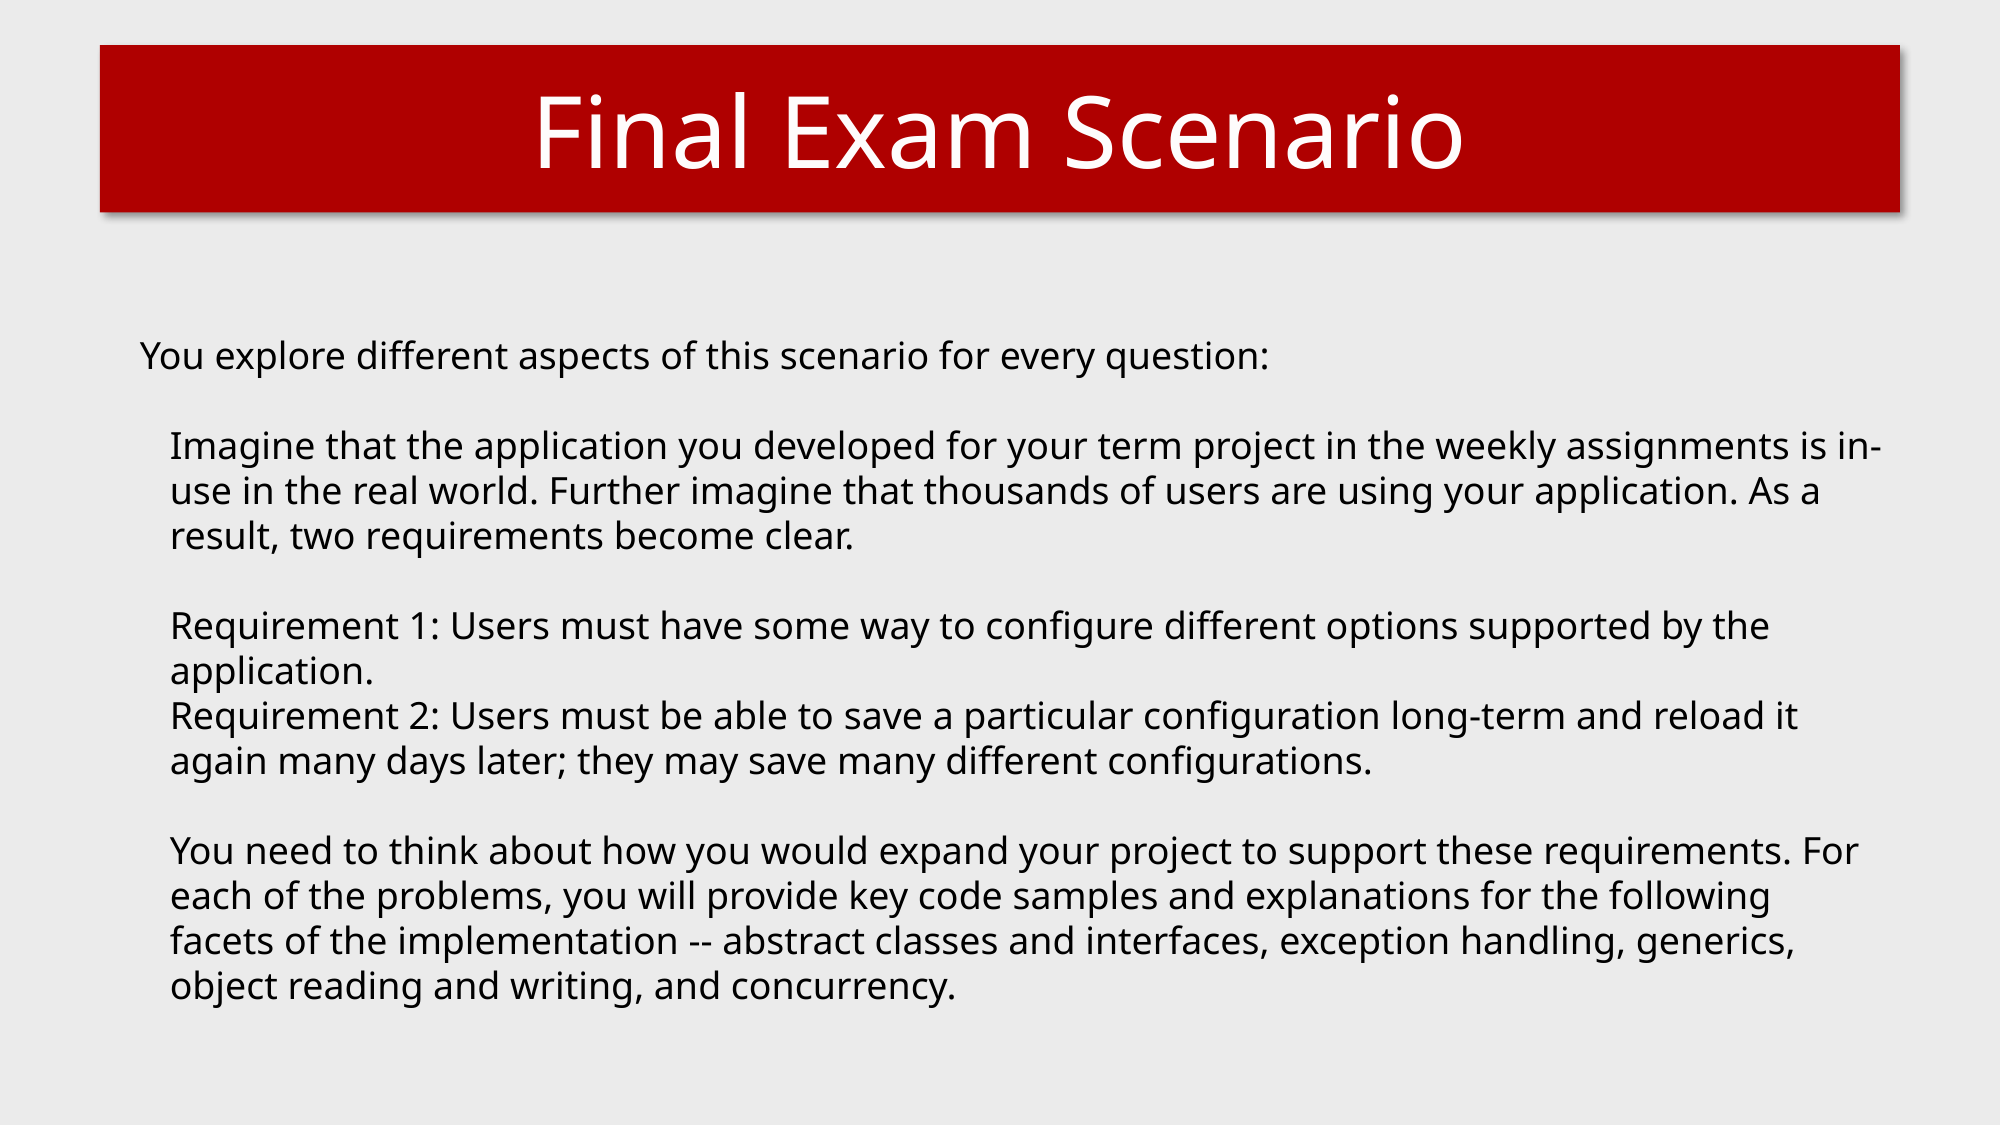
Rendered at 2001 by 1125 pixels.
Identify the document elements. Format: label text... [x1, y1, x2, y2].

title Final Exam Scenario [99, 45, 1900, 213]
text_box You explore different aspects of this scenario for every question: Imagine that the application you developed for your term project in the weekly assignments is in-use in the real world. Further imagine that thousands of users are using your application. As a result, two requirements become clear. Requirement 1: Users must have some way to configure different options supported by the application. Requirement 2: Users must be able to save a particular configuration long-term and reload it again many days later; they may save many different configurations. You need to think about how you would expand your project to support these requirements. For each of the problems, you will provide key code samples and explanations for the following facets of the implementation -- abstract classes and interfaces, exception handling, generics, object reading and writing, and concurrency. [125, 324, 1900, 1015]
